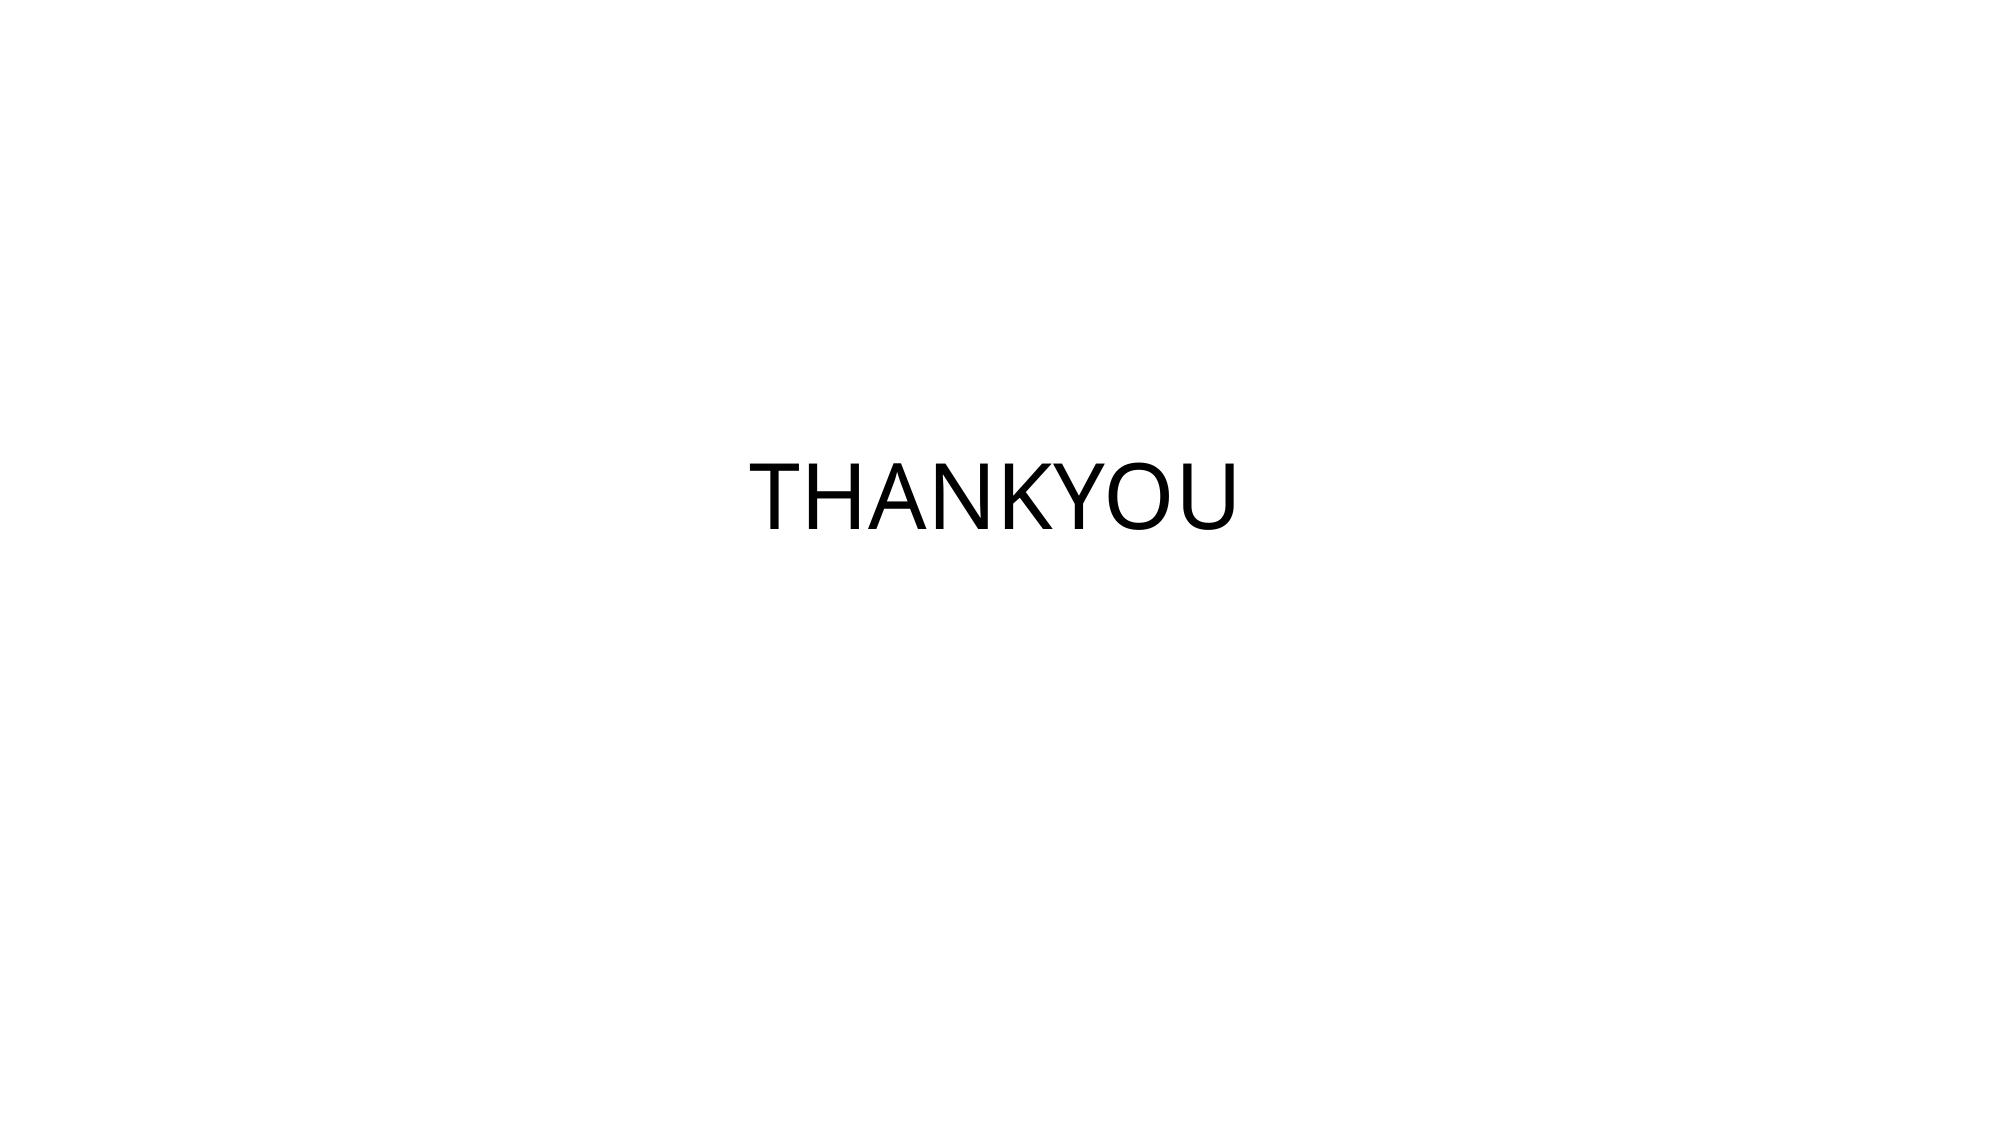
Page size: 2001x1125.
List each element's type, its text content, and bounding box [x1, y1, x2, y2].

title THANKYOU [734, 391, 2000, 609]
